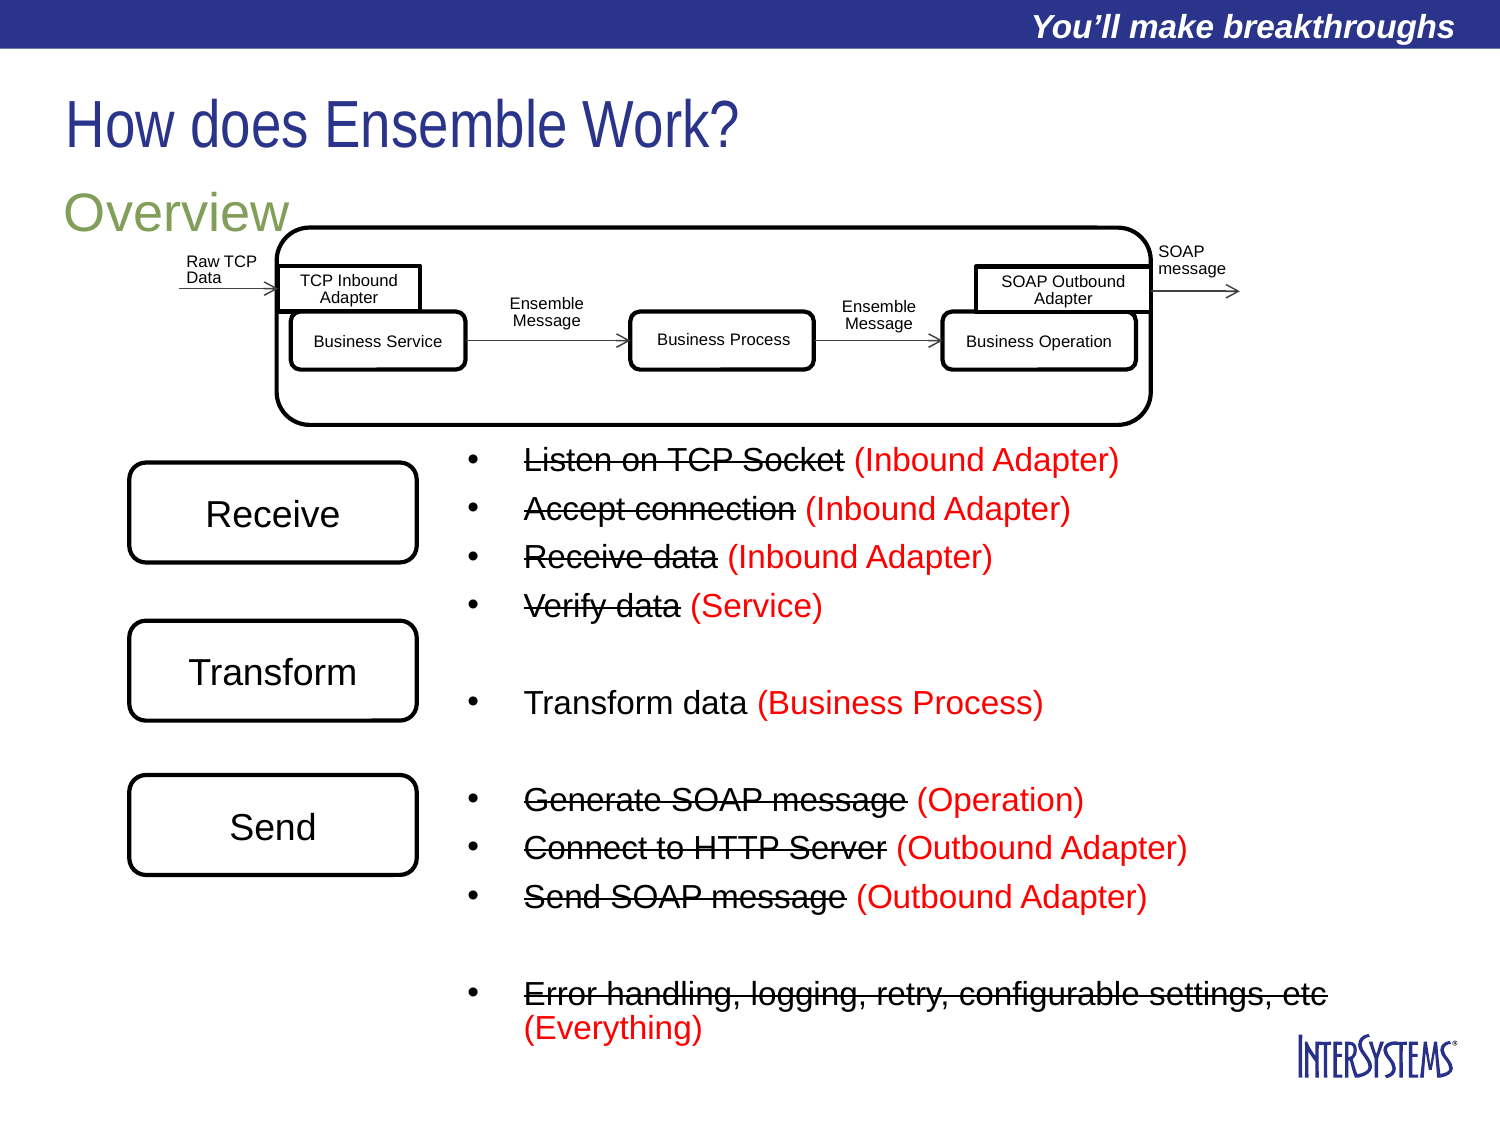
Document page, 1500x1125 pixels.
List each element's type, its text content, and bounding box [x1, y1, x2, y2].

list Overview [48, 180, 1446, 237]
text_box Transform [127, 618, 419, 723]
text_box Send [127, 772, 419, 878]
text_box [178, 227, 1241, 426]
text_box Receive [127, 460, 419, 565]
title How does Ensemble Work? [50, 58, 1444, 169]
text_box Listen on TCP Socket (Inbound Adapter) Accept connection (Inbound Adapter) Receive data (Inbound Adapter) Verify data (Service) Transform data (Business Process) Generate SOAP message (Operation) Connect to HTTP Server (Outbound Adapter) Send SOAP message (Outbound Adapter) Error handling, logging, retry, configurable settings, etc (Everything) [459, 437, 1338, 1050]
